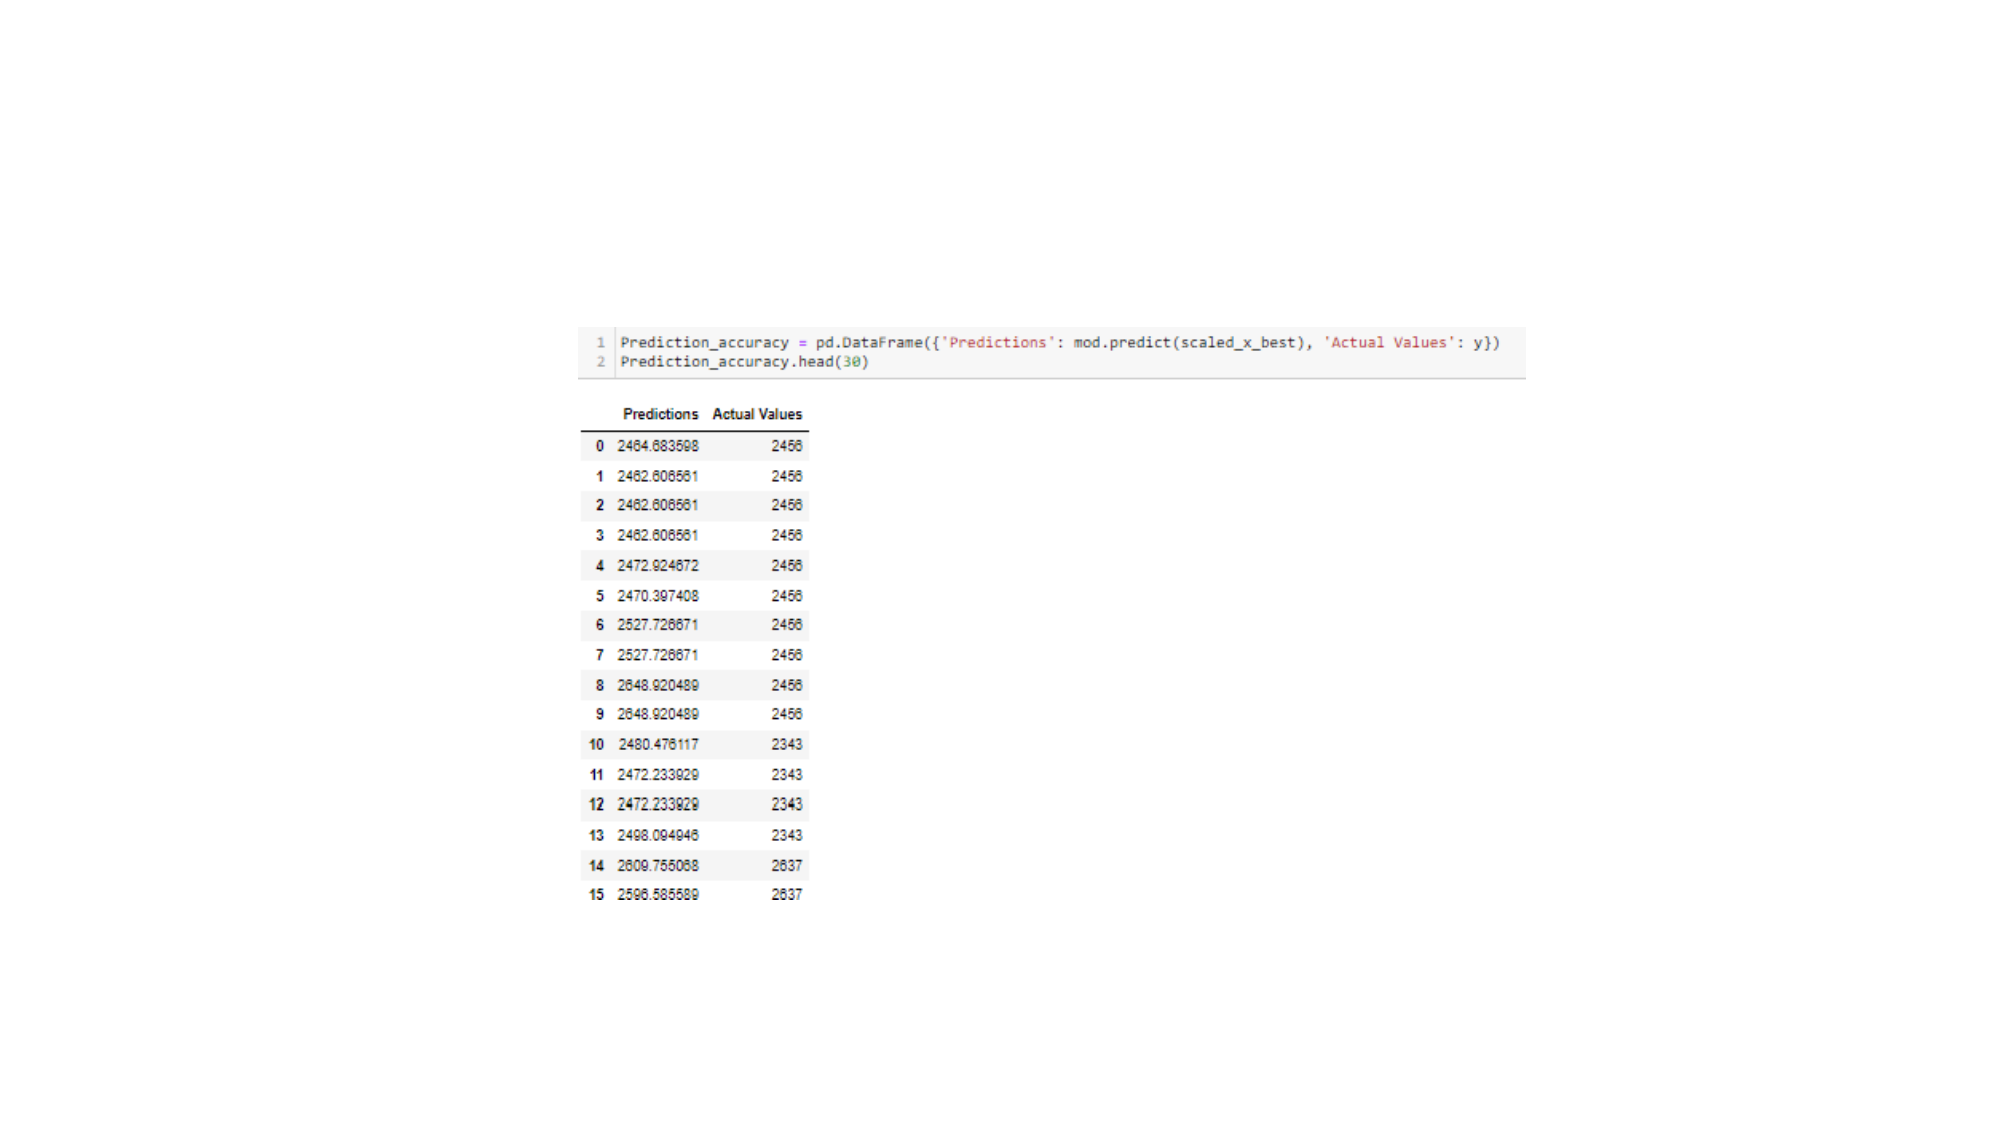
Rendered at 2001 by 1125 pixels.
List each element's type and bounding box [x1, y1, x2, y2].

picture [578, 327, 1526, 900]
